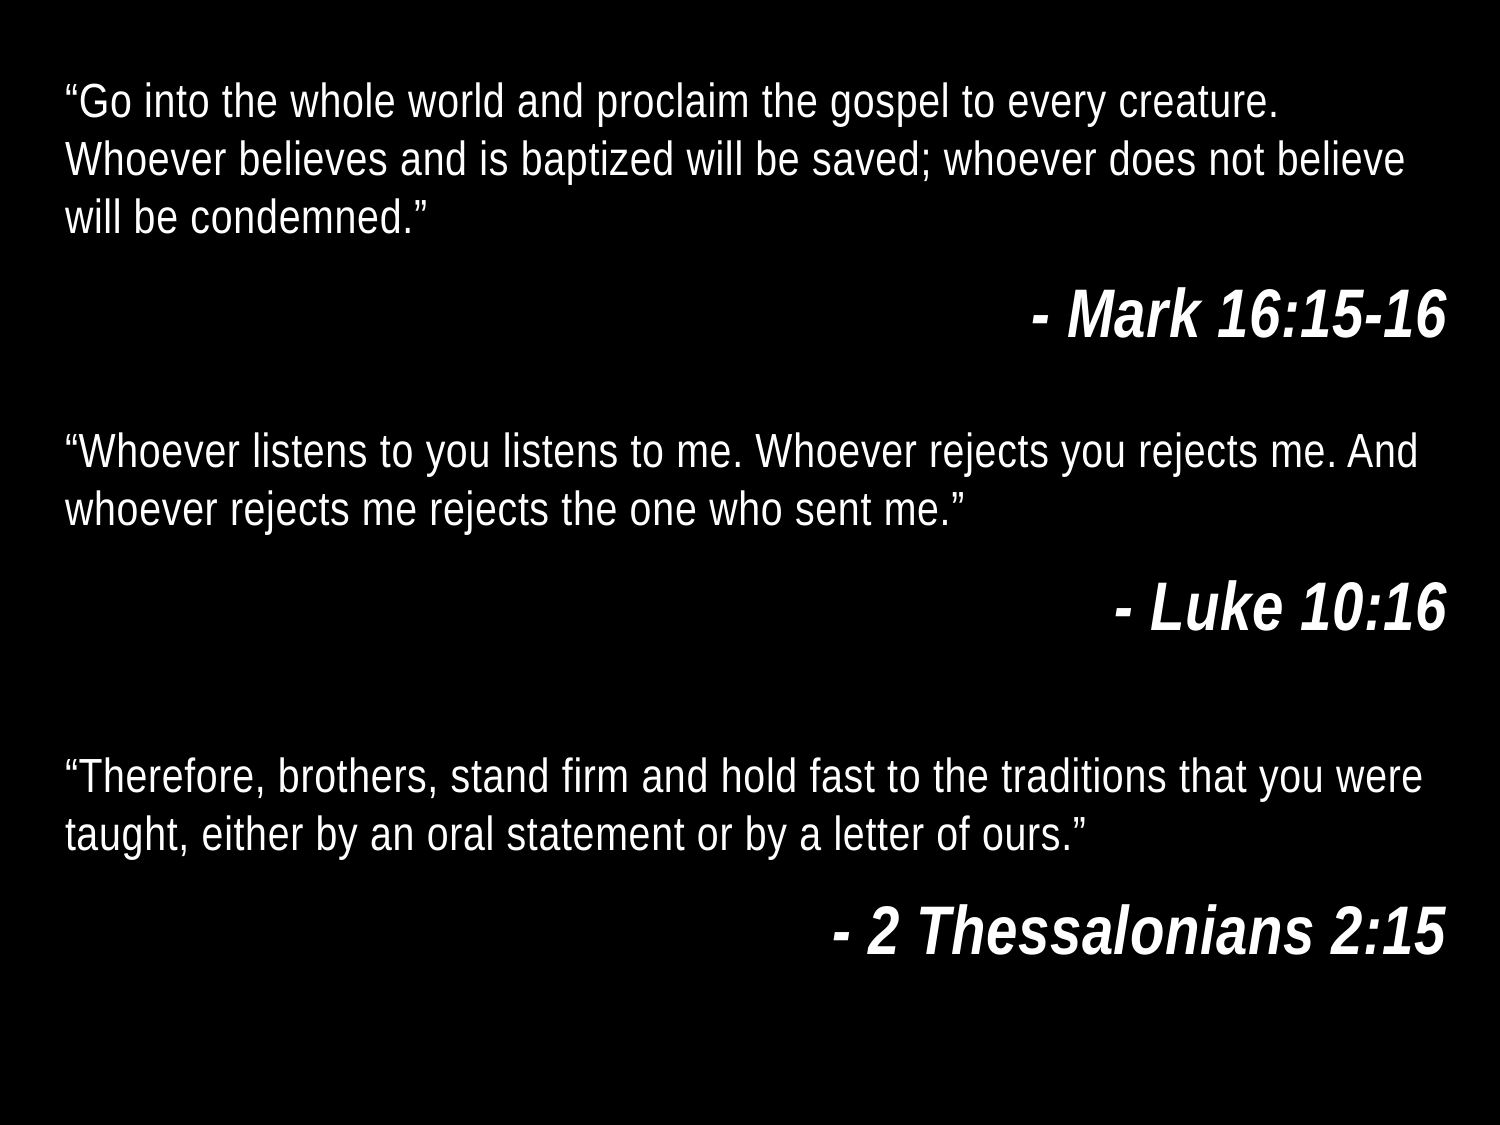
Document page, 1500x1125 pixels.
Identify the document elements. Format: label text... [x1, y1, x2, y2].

text_box “Whoever listens to you listens to me. Whoever rejects you rejects me. And whoever rejects me rejects the one who sent me.” - Luke 10:16 [49, 412, 1463, 713]
text_box “Therefore, brothers, stand firm and hold fast to the traditions that you were taught, either by an oral statement or by a letter of ours.” - 2 Thessalonians 2:15 [49, 737, 1463, 1038]
list “Go into the whole world and proclaim the gospel to every creature. Whoever believes and is baptized will be saved; whoever does not believe will be condemned.” - Mark 16:15-16 [50, 62, 1463, 363]
